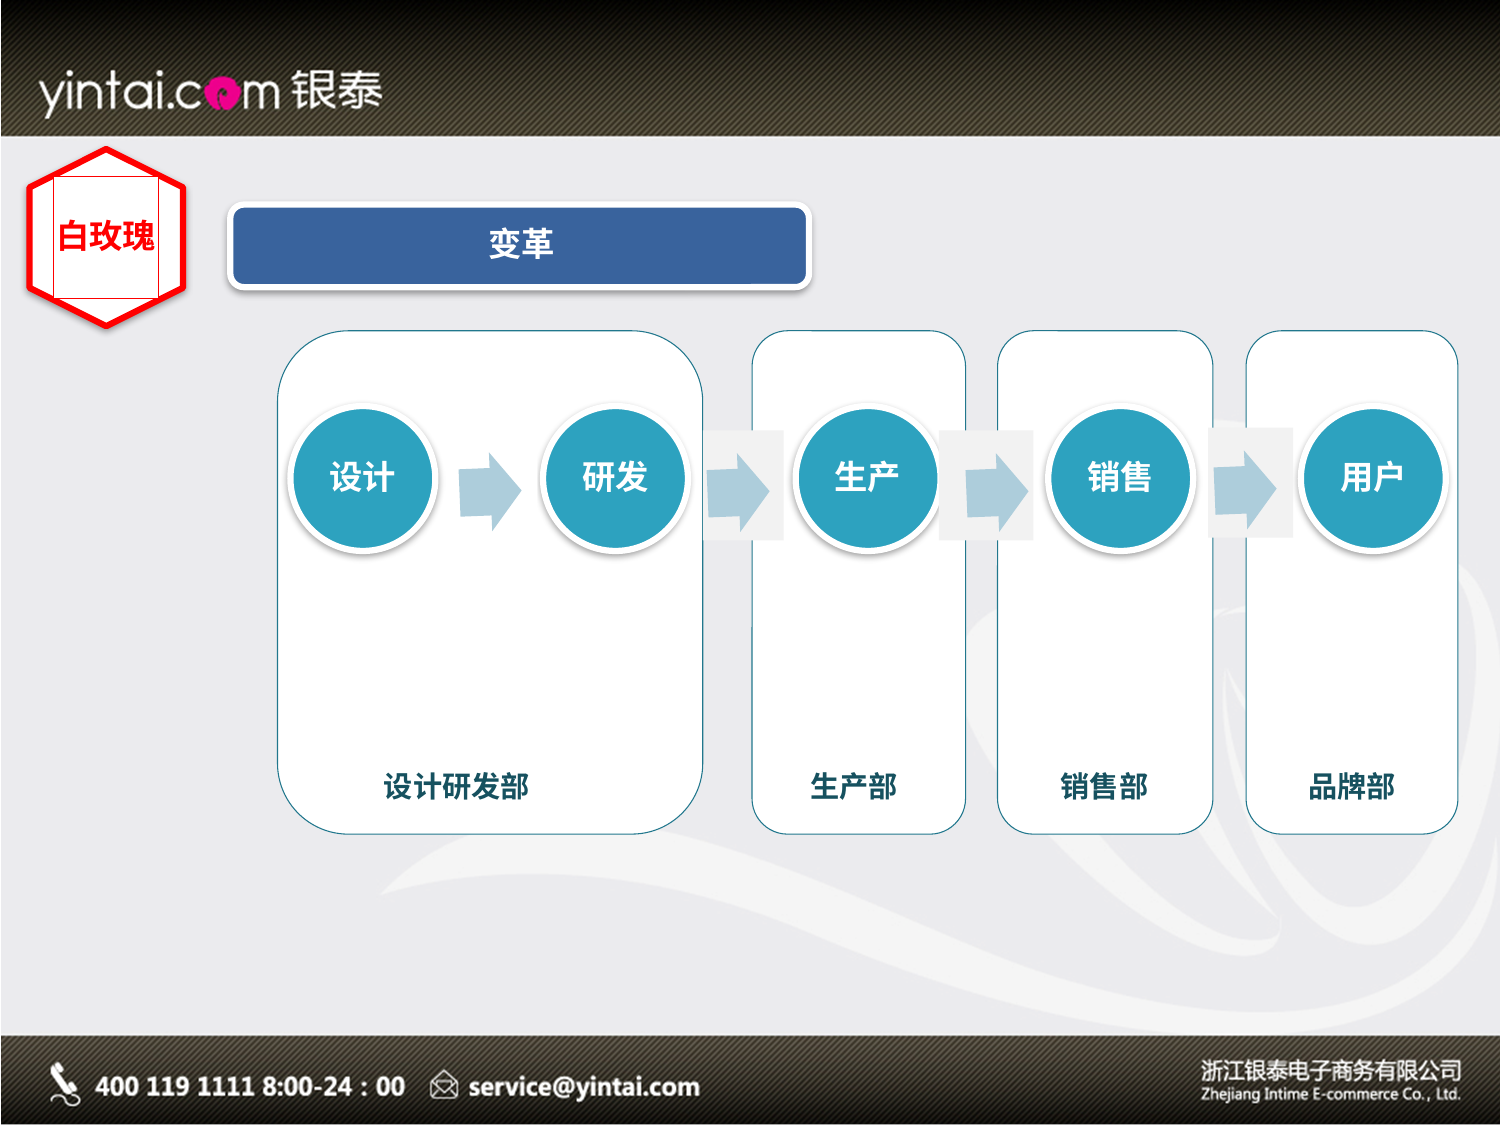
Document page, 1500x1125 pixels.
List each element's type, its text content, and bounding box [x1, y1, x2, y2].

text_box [229, 145, 810, 347]
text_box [459, 451, 522, 532]
text_box 设计研发部 [369, 760, 546, 811]
text_box [749, 634, 968, 837]
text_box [1214, 450, 1277, 530]
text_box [288, 330, 1448, 627]
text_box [707, 452, 770, 533]
text_box 品牌部 [1293, 760, 1412, 811]
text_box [966, 452, 1029, 533]
text_box [995, 634, 1216, 837]
text_box 销售部 [1045, 760, 1164, 811]
picture [0, 0, 1500, 1125]
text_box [29, 148, 184, 327]
text_box 生产部 [795, 760, 914, 811]
text_box [275, 369, 705, 837]
text_box [1243, 341, 1461, 837]
